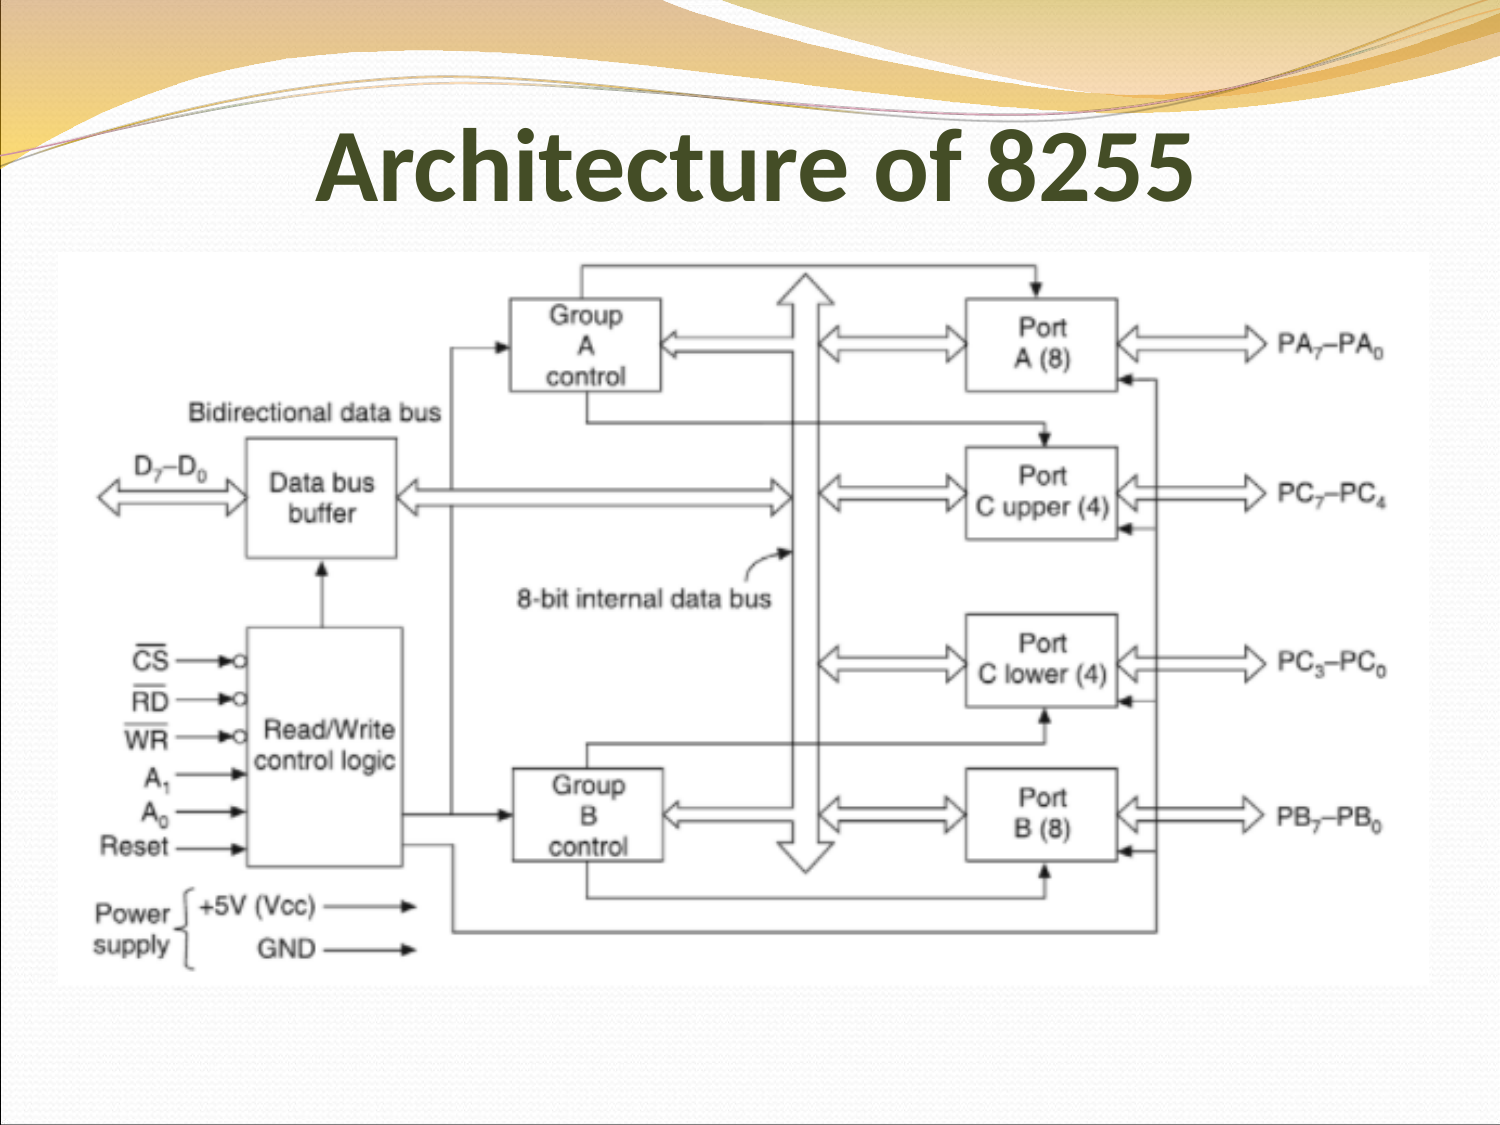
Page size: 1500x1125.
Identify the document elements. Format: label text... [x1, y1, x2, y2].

picture [0, 0, 1500, 1125]
title Architecture of 8255 [75, 35, 1438, 223]
